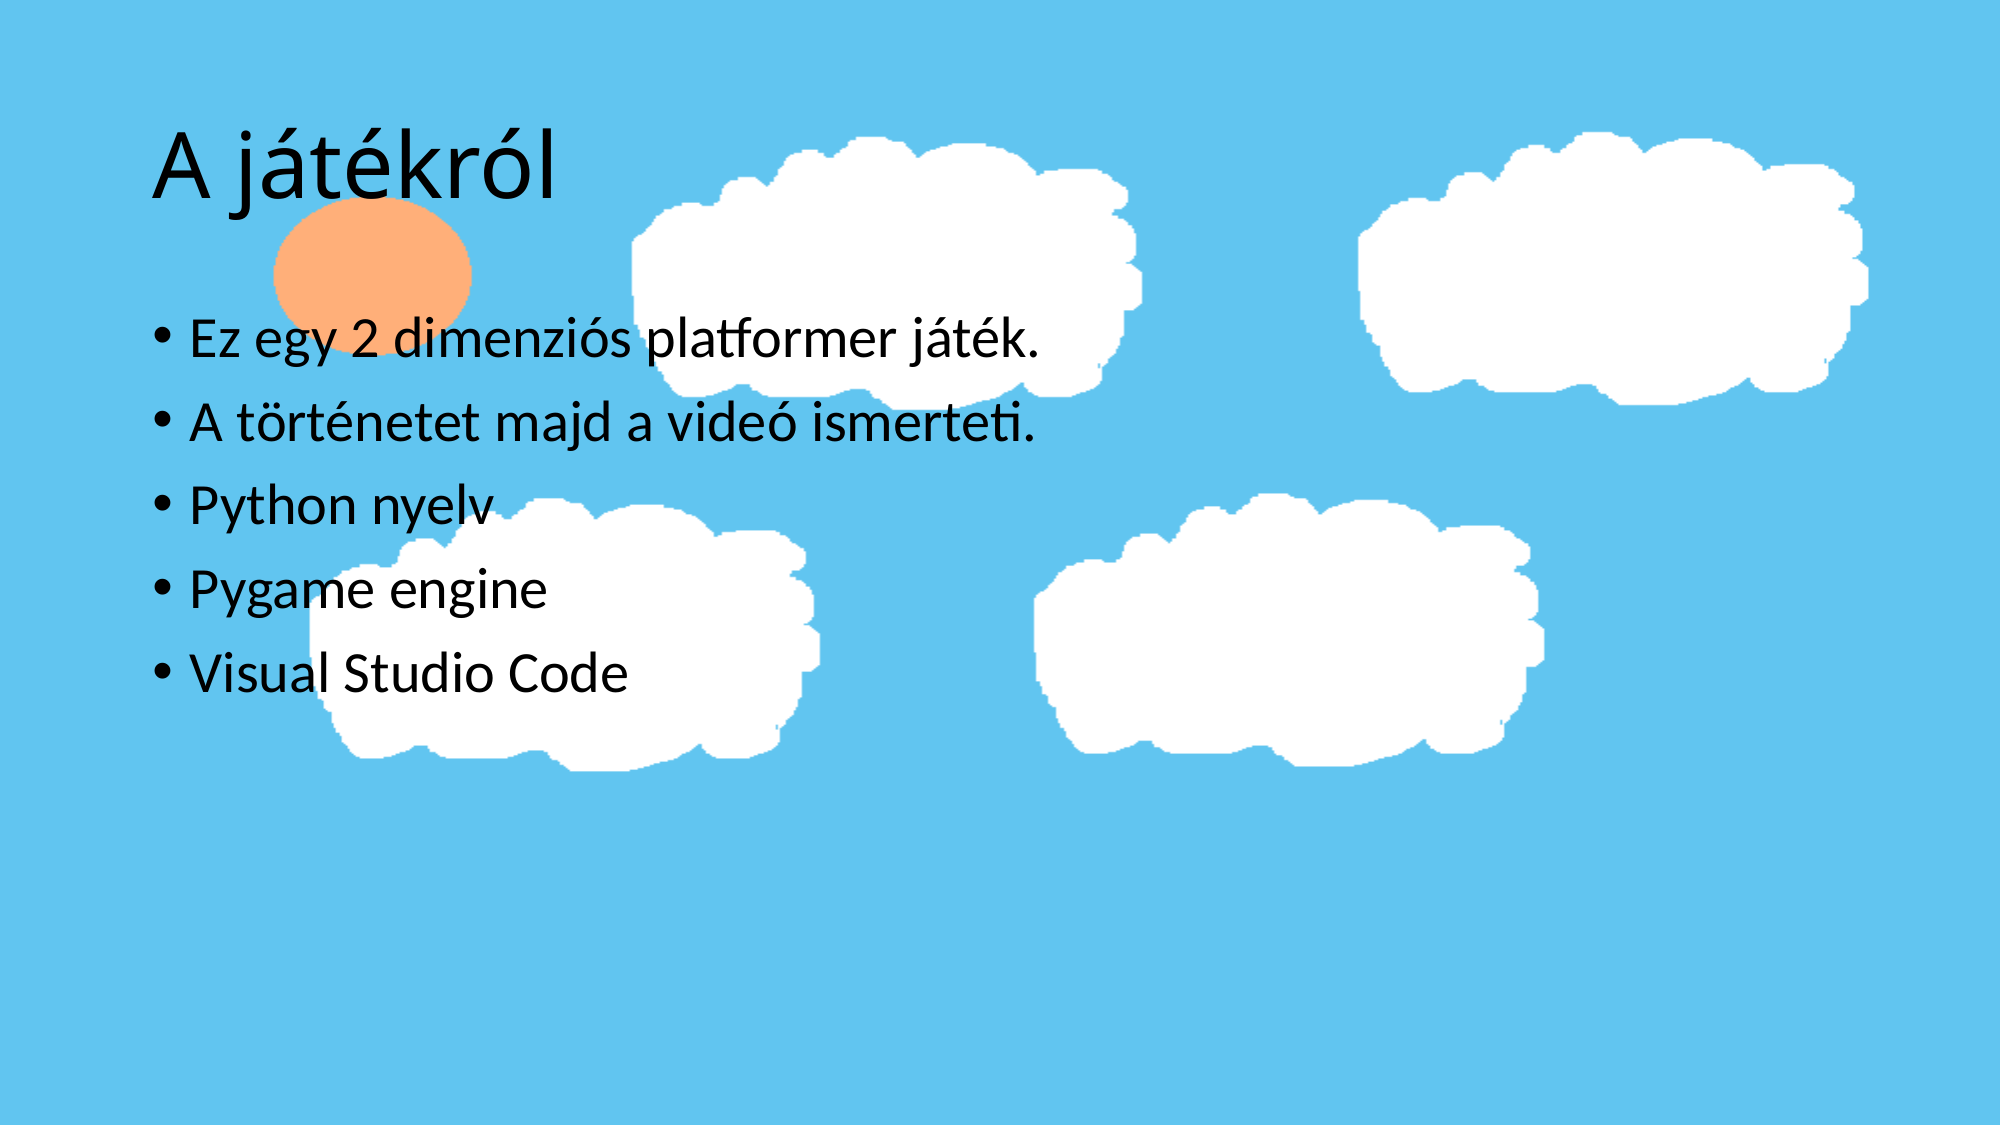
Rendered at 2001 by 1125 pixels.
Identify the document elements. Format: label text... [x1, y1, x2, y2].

title A játékról [137, 59, 1863, 278]
list Ez egy 2 dimenziós platformer játék. A történetet majd a videó ismerteti. Python nyelv Pygame engine Visual Studio Code [137, 299, 1863, 1014]
